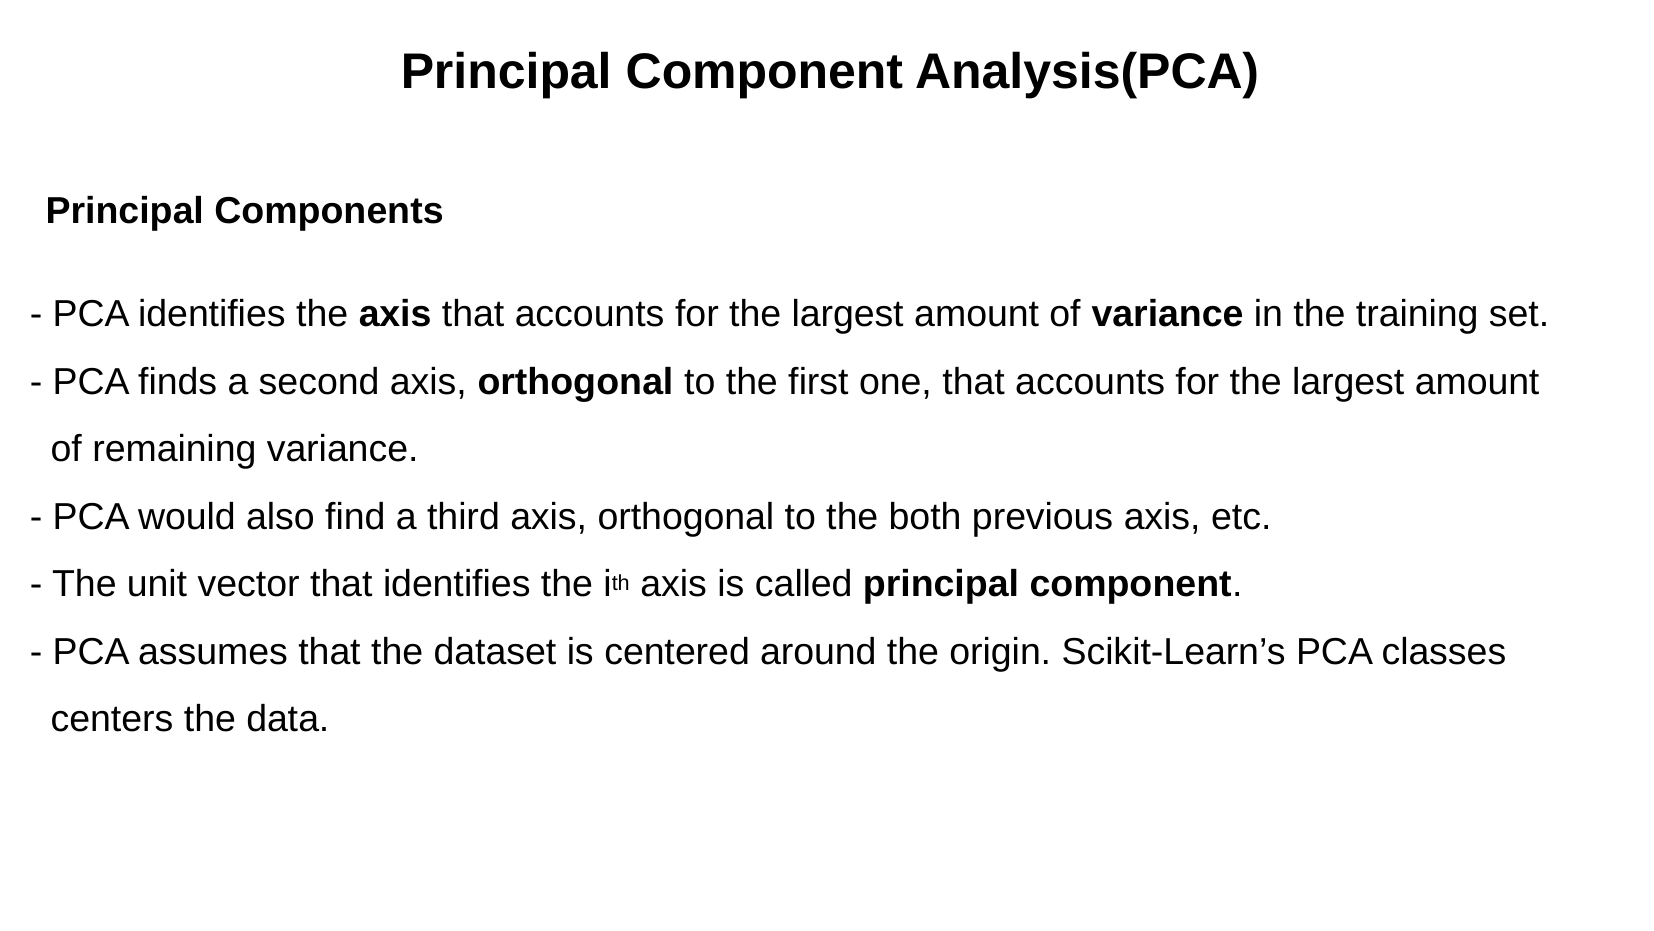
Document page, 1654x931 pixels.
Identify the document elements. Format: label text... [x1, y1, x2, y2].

text_box - PCA identifies the axis that accounts for the largest amount of variance in the training set. - PCA finds a second axis, orthogonal to the first one, that accounts for the largest amount of remaining variance. - PCA would also find a third axis, orthogonal to the both previous axis, etc. - The unit vector that identifies the ith axis is called principal component. - PCA assumes that the dataset is centered around the origin. Scikit-Learn’s PCA classes centers the data. [14, 259, 1590, 777]
text_box Principal Components [30, 156, 512, 239]
text_box Principal Component Analysis(PCA) [386, 1, 1439, 99]
